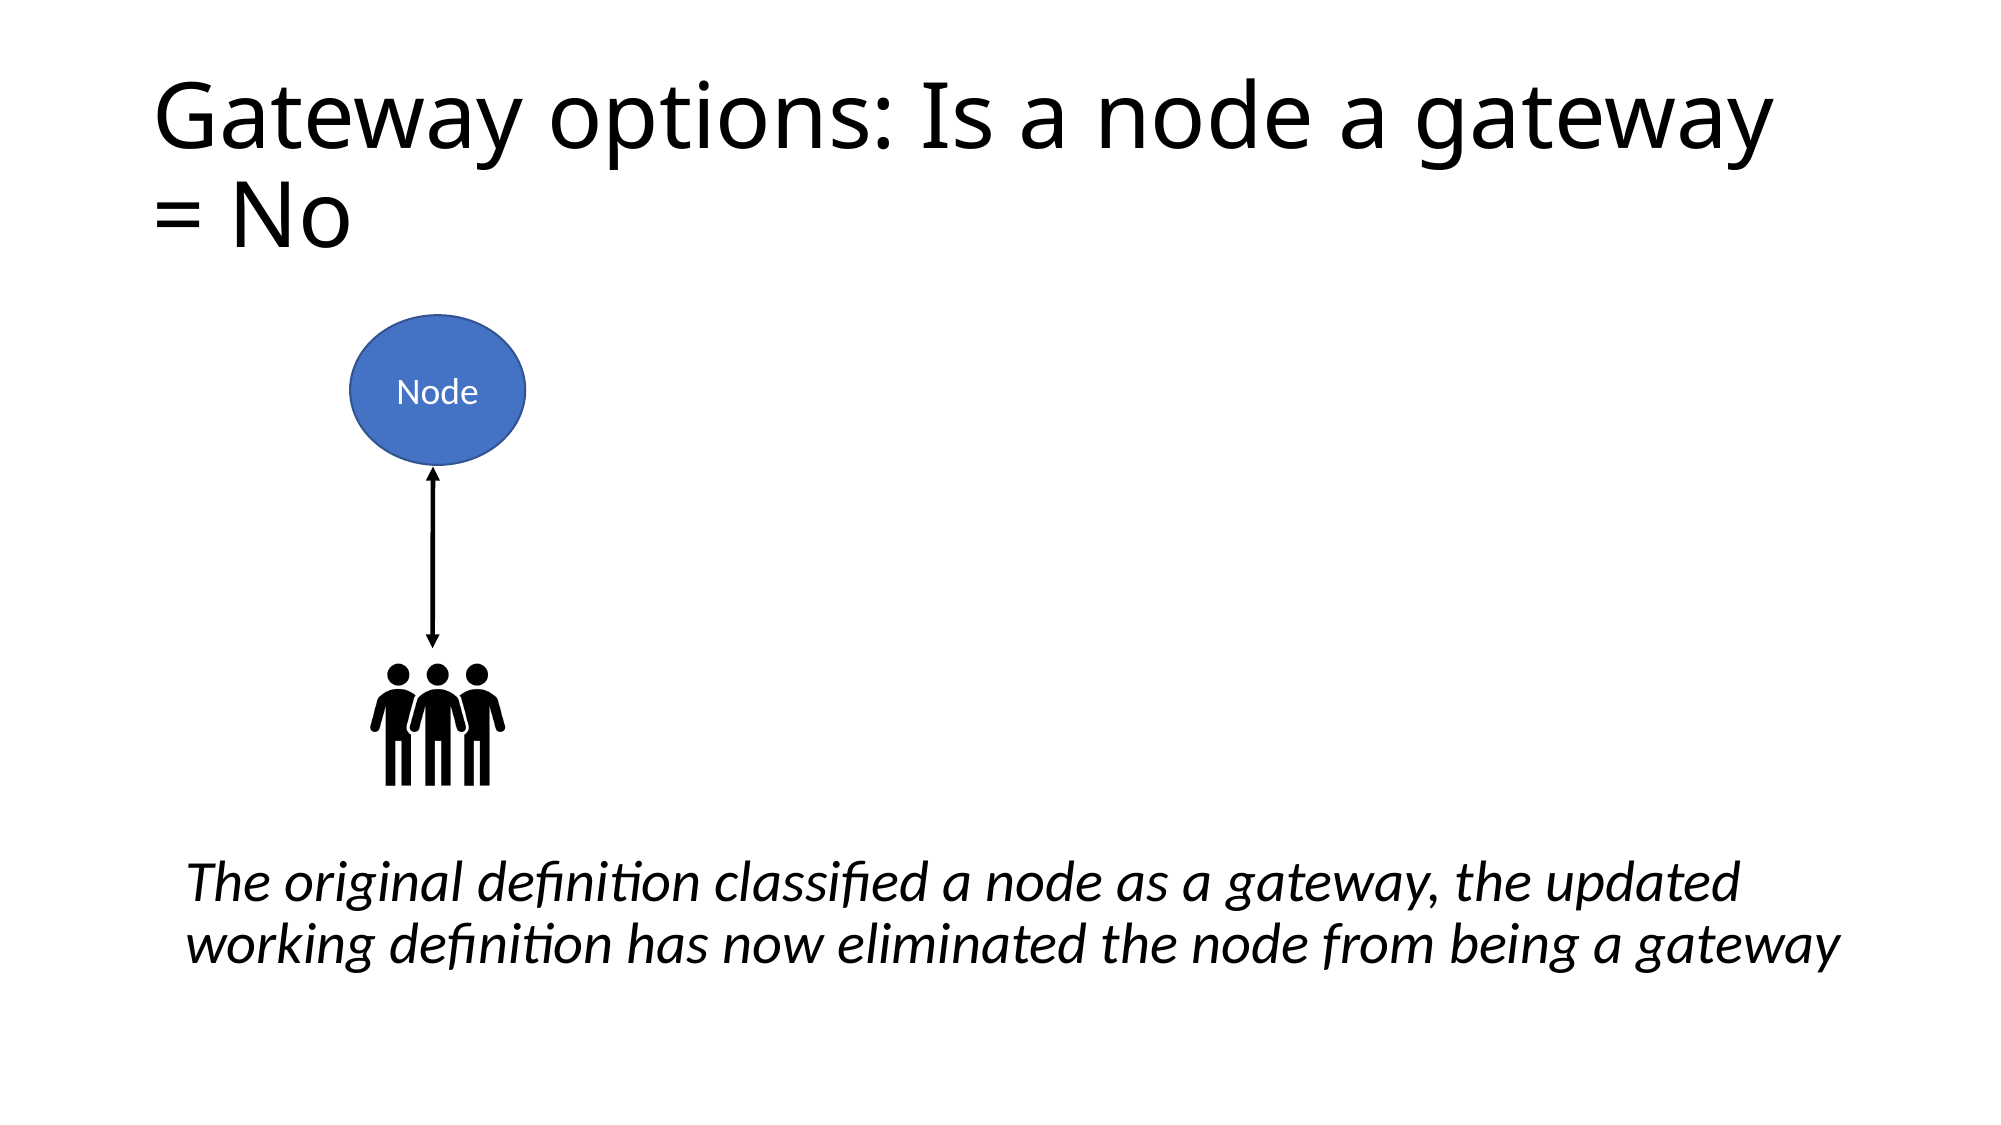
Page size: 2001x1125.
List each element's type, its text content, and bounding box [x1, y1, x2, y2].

list The original definition classified a node as a gateway, the updated working definition has now eliminated the node from being a gateway [169, 843, 1895, 1125]
title Gateway options: Is a node a gateway = No [137, 59, 1863, 278]
picture [362, 649, 513, 800]
text_box Node [349, 314, 527, 466]
